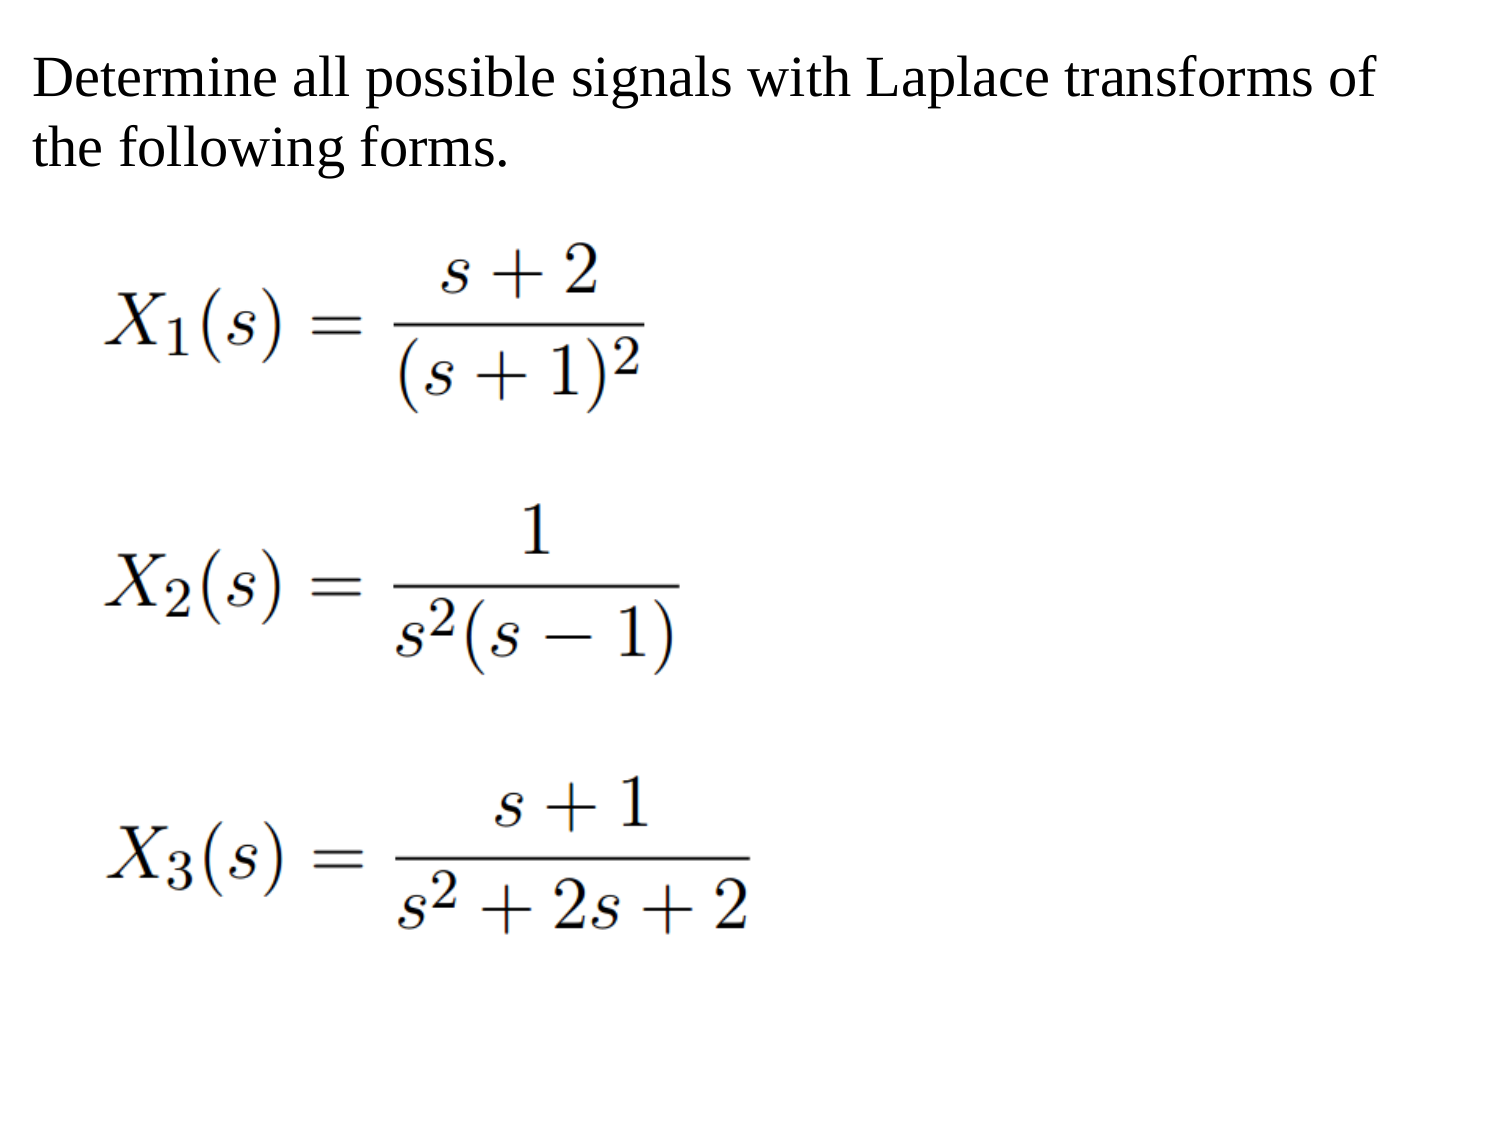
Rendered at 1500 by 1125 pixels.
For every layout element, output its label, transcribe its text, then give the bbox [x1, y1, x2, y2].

picture [76, 215, 690, 440]
picture [100, 768, 763, 941]
text_box Determine all possible signals with Laplace transforms of the following forms. [17, 30, 1400, 231]
picture [76, 493, 695, 705]
